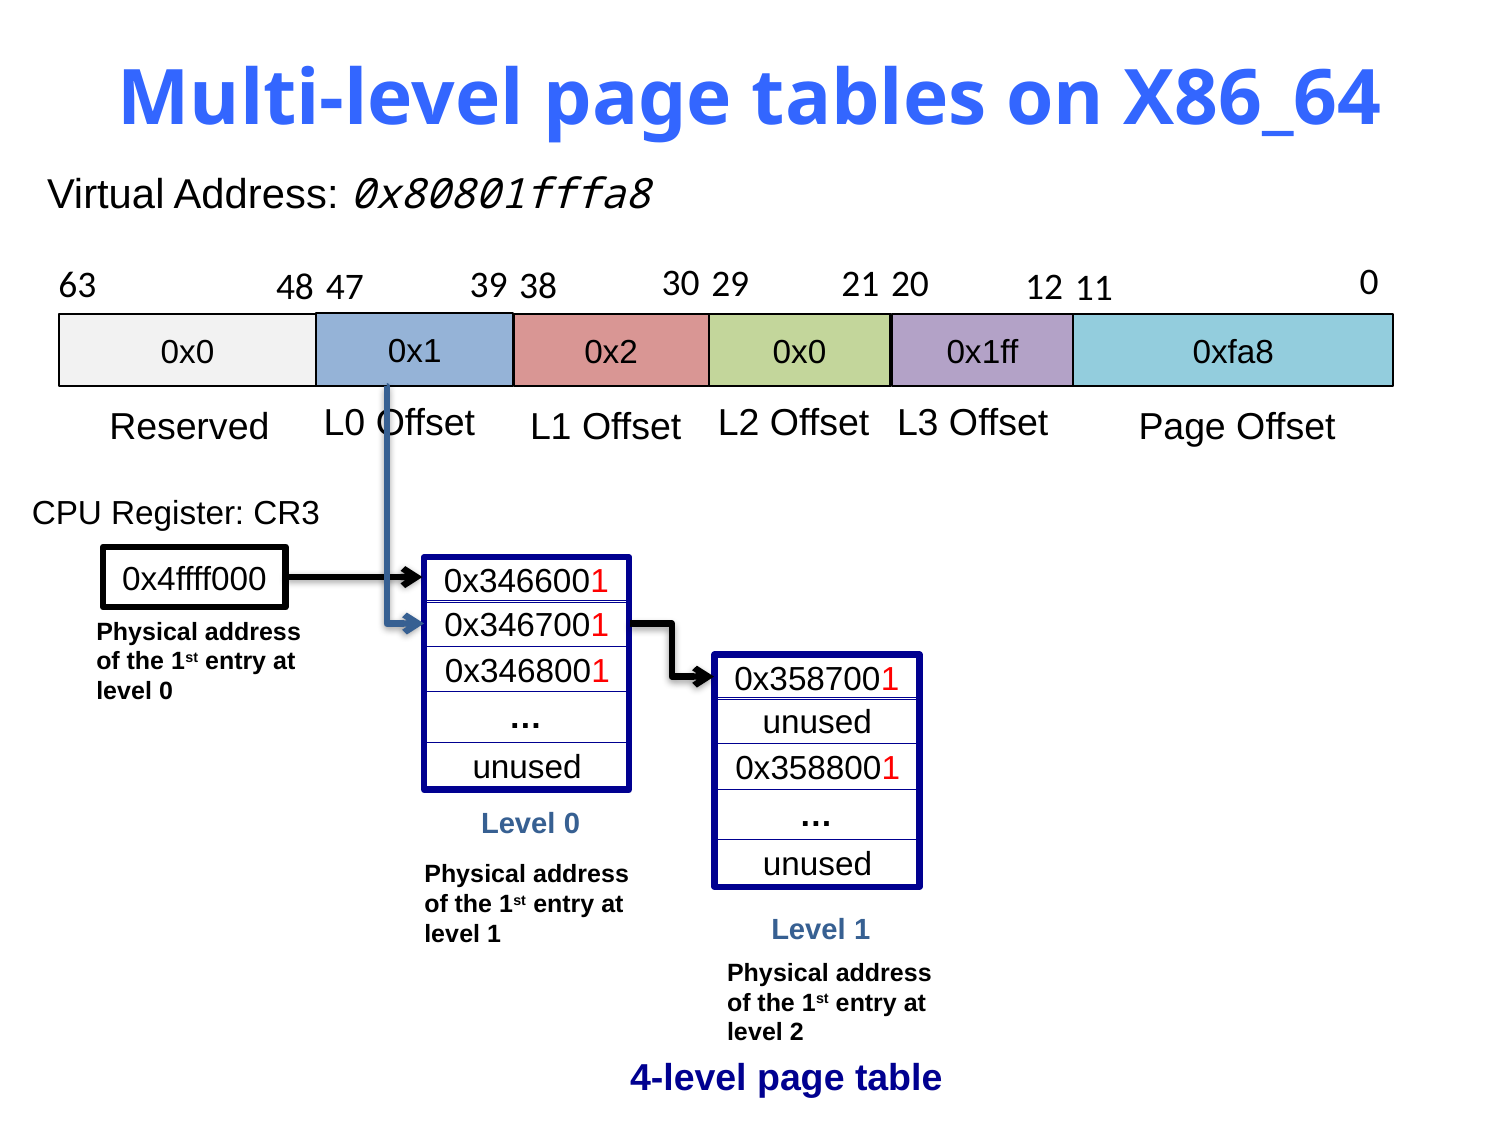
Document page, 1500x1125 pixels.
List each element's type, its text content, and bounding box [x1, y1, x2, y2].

text_box Physical address of the 1st entry at level 0 [81, 607, 324, 713]
text_box L3 Offset [882, 395, 1074, 451]
text_box CPU Register: CR3 [16, 483, 336, 539]
text_box Page Offset [1123, 395, 1362, 454]
text_box [712, 652, 922, 889]
text_box L0 Offset [308, 395, 379, 451]
text_box 0x3588001 [715, 743, 921, 790]
text_box 21 [826, 251, 876, 311]
text_box unused [714, 697, 920, 744]
text_box L2 Offset [703, 395, 882, 451]
text_box 4-level page table [615, 1045, 958, 1106]
text_box Level 0 [466, 796, 596, 847]
text_box unused [424, 742, 630, 788]
text_box L0 Offset [395, 395, 501, 451]
text_box 0x4ffff000 [103, 546, 286, 607]
text_box 47 [310, 255, 387, 311]
text_box 29 [696, 251, 773, 311]
text_box [422, 629, 631, 792]
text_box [58, 313, 1394, 387]
text_box Level 1 [756, 903, 886, 948]
text_box 0x3467001 [424, 600, 630, 646]
text_box Reserved [94, 395, 285, 454]
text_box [286, 485, 525, 524]
text_box unused [714, 839, 921, 885]
text_box 30 [646, 250, 723, 311]
text_box 20 [876, 251, 953, 311]
text_box 0x3468001 [424, 646, 631, 692]
text_box 12 [1010, 254, 1087, 311]
text_box 0 [1344, 249, 1403, 310]
text_box … [784, 785, 848, 840]
text_box 39 [454, 252, 531, 311]
text_box … [494, 688, 558, 743]
text_box 38 [504, 253, 581, 311]
text_box 0x3466001 [423, 556, 630, 603]
text_box L1 Offset [515, 395, 697, 454]
text_box Physical address of the 1st entry at level 2 [712, 948, 955, 1045]
text_box Virtual Address: 0x80801fffa8 [32, 159, 666, 225]
title Multi-level page tables on X86_64 [75, 0, 1425, 188]
text_box 11 [1060, 255, 1136, 311]
text_box 63 [43, 252, 133, 313]
text_box Physical address of the 1st entry at level 1 [409, 850, 652, 955]
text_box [629, 623, 715, 677]
text_box 48 [261, 254, 338, 311]
text_box 0x3587001 [714, 653, 920, 697]
